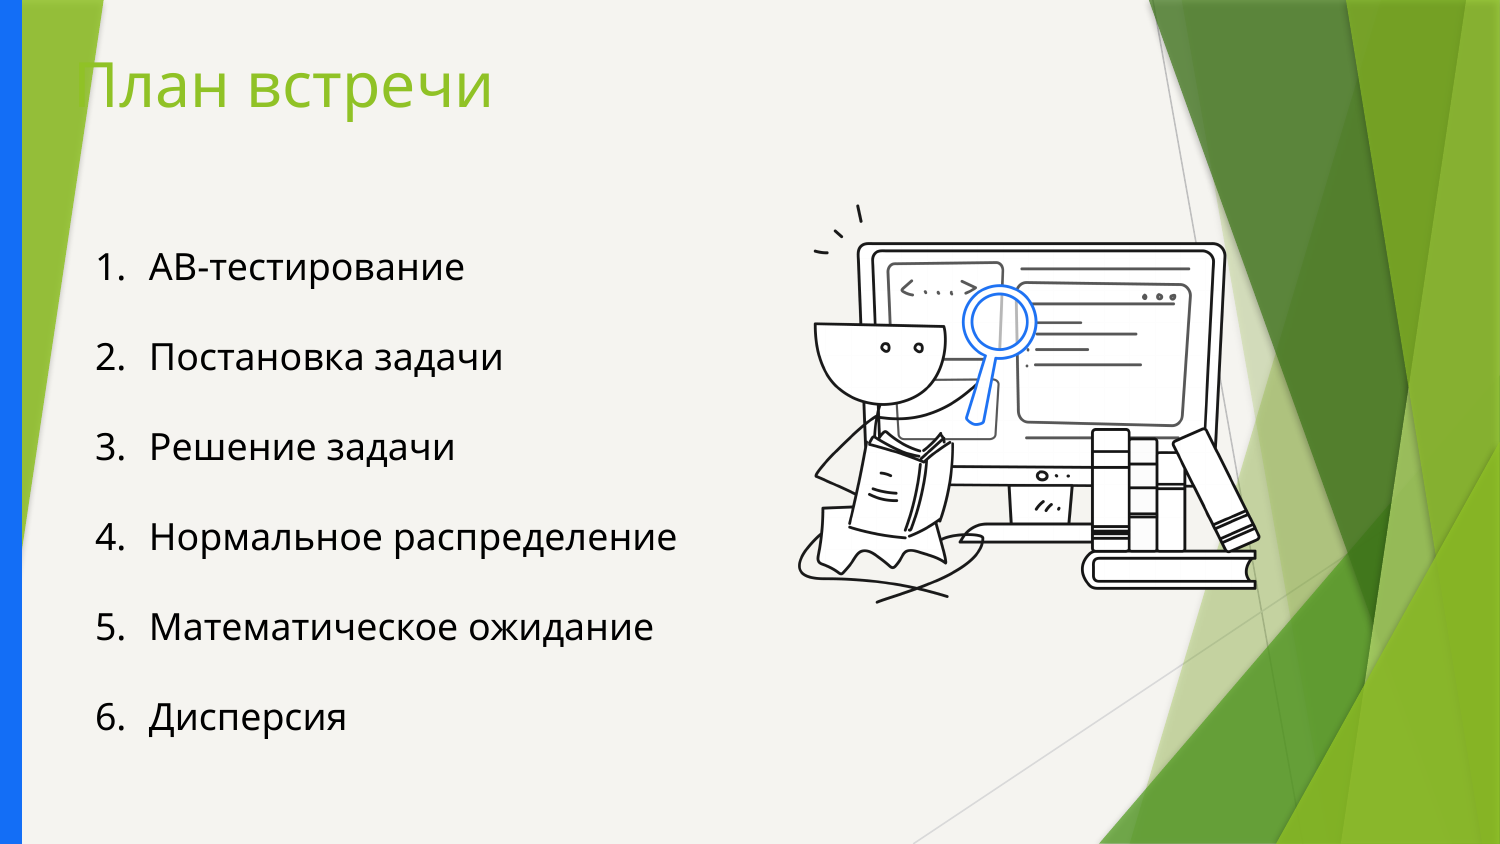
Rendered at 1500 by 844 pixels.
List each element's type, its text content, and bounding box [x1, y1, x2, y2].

text_box [0, 0, 22, 844]
subtitle AB-тестирование Постановка задачи Решение задачи Нормальное распределение Математическое ожидание Дисперсия [59, 182, 913, 797]
title План встречи [59, 29, 1053, 182]
picture [774, 161, 1283, 648]
